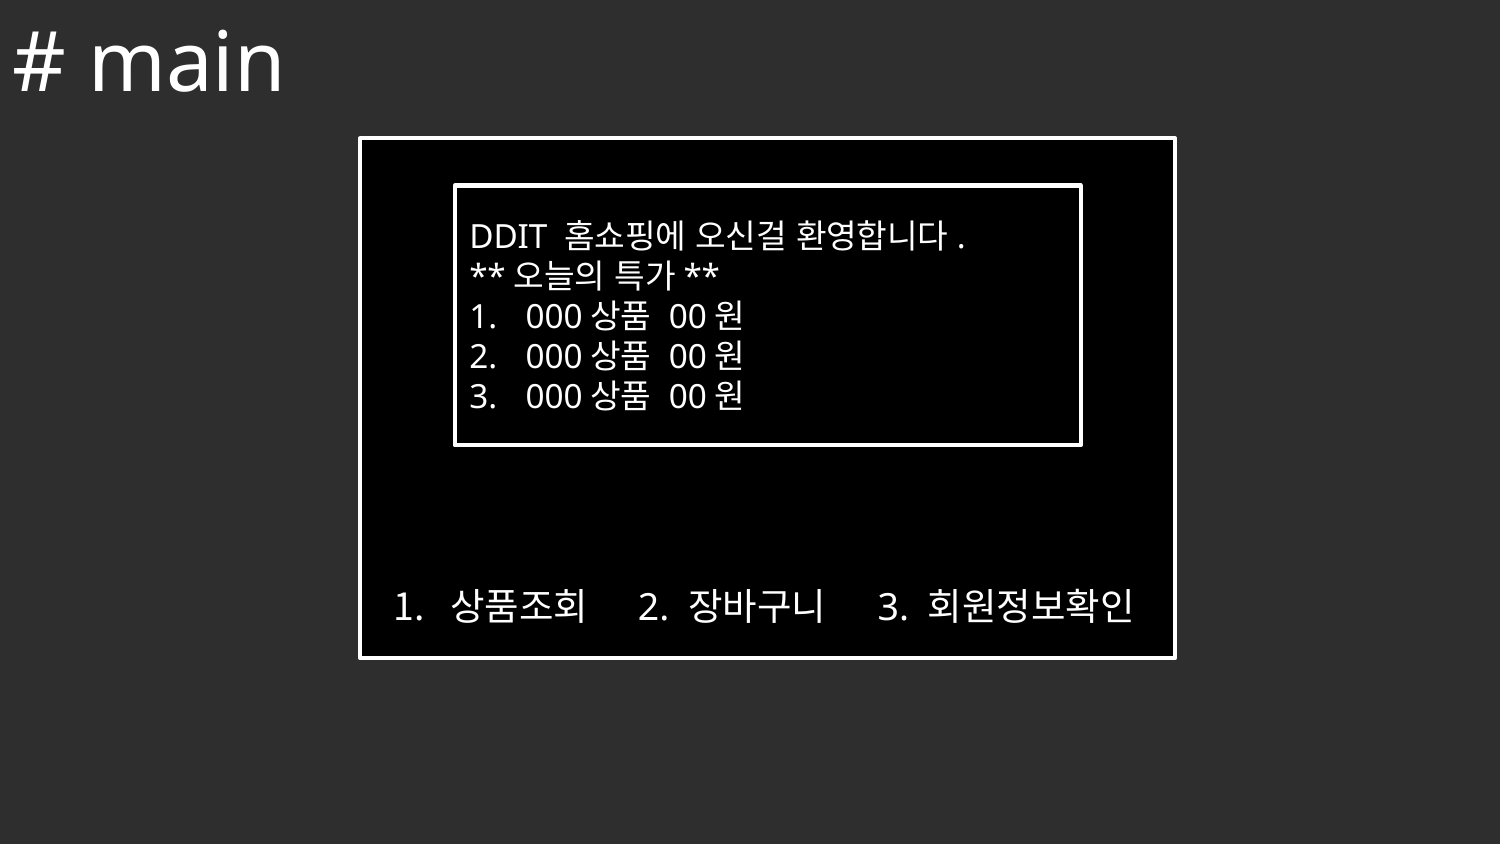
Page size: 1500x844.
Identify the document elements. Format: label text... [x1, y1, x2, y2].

text_box 상품조회 [379, 575, 604, 636]
text_box # main [0, 0, 301, 116]
text_box 3. 회원정보확인 [862, 575, 1150, 636]
text_box DDIT 홈쇼핑에 오신걸 환영합니다. **오늘의 특가** 000상품 00원 000상품 00원 000상품 00원 [453, 183, 1083, 447]
text_box [358, 136, 1177, 660]
text_box 2. 장바구니 [623, 575, 842, 636]
